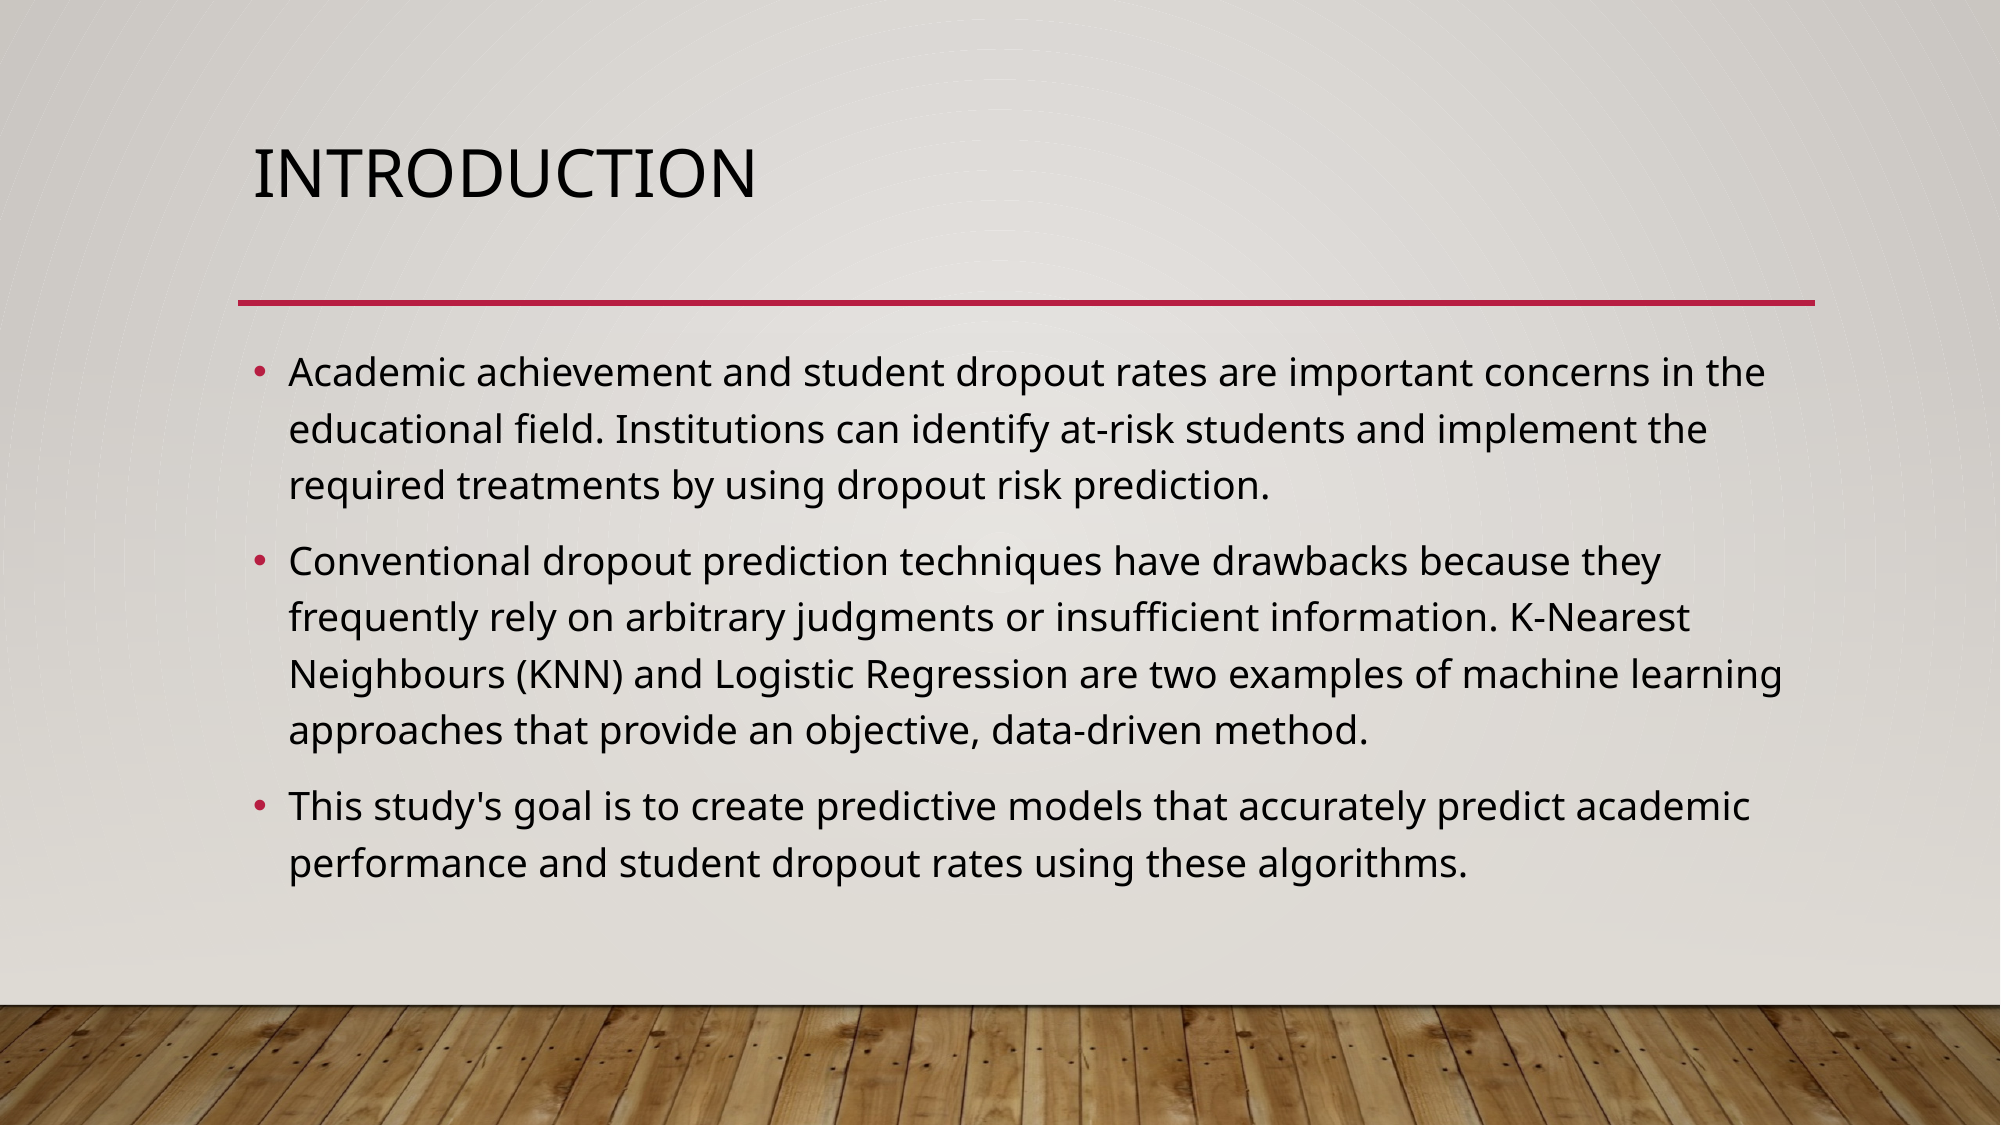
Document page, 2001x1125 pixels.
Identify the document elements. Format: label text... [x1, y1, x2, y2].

picture [0, 1005, 2000, 1125]
title Introduction [238, 131, 1814, 305]
list Academic achievement and student dropout rates are important concerns in the educational field. Institutions can identify at-risk students and implement the required treatments by using dropout risk prediction. Conventional dropout prediction techniques have drawbacks because they frequently rely on arbitrary judgments or insufficient information. K-Nearest Neighbours (KNN) and Logistic Regression are two examples of machine learning approaches that provide an objective, data-driven method. This study's goal is to create predictive models that accurately predict academic performance and student dropout rates using these algorithms. [238, 330, 1814, 897]
